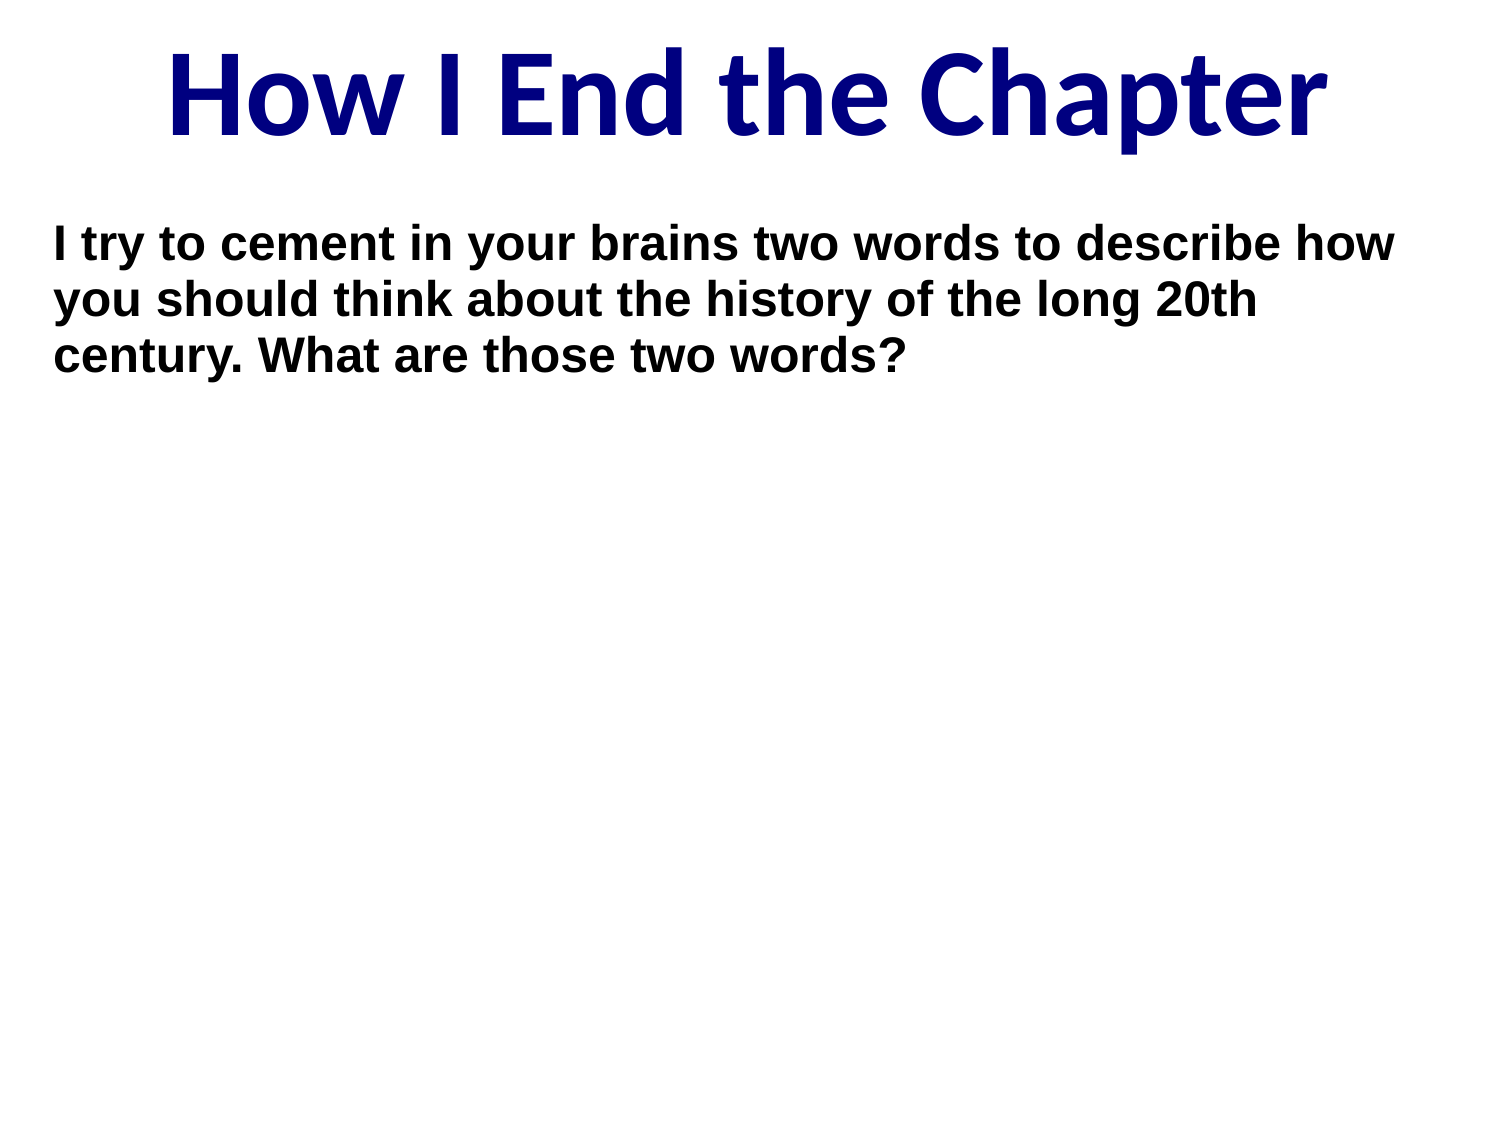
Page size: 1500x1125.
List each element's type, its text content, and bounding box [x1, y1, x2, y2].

title How I End the Chapter [44, 0, 1453, 207]
list I try to cement in your brains two words to describe how you should think about the history of the long 20th century. What are those two words? [44, 207, 1453, 1094]
